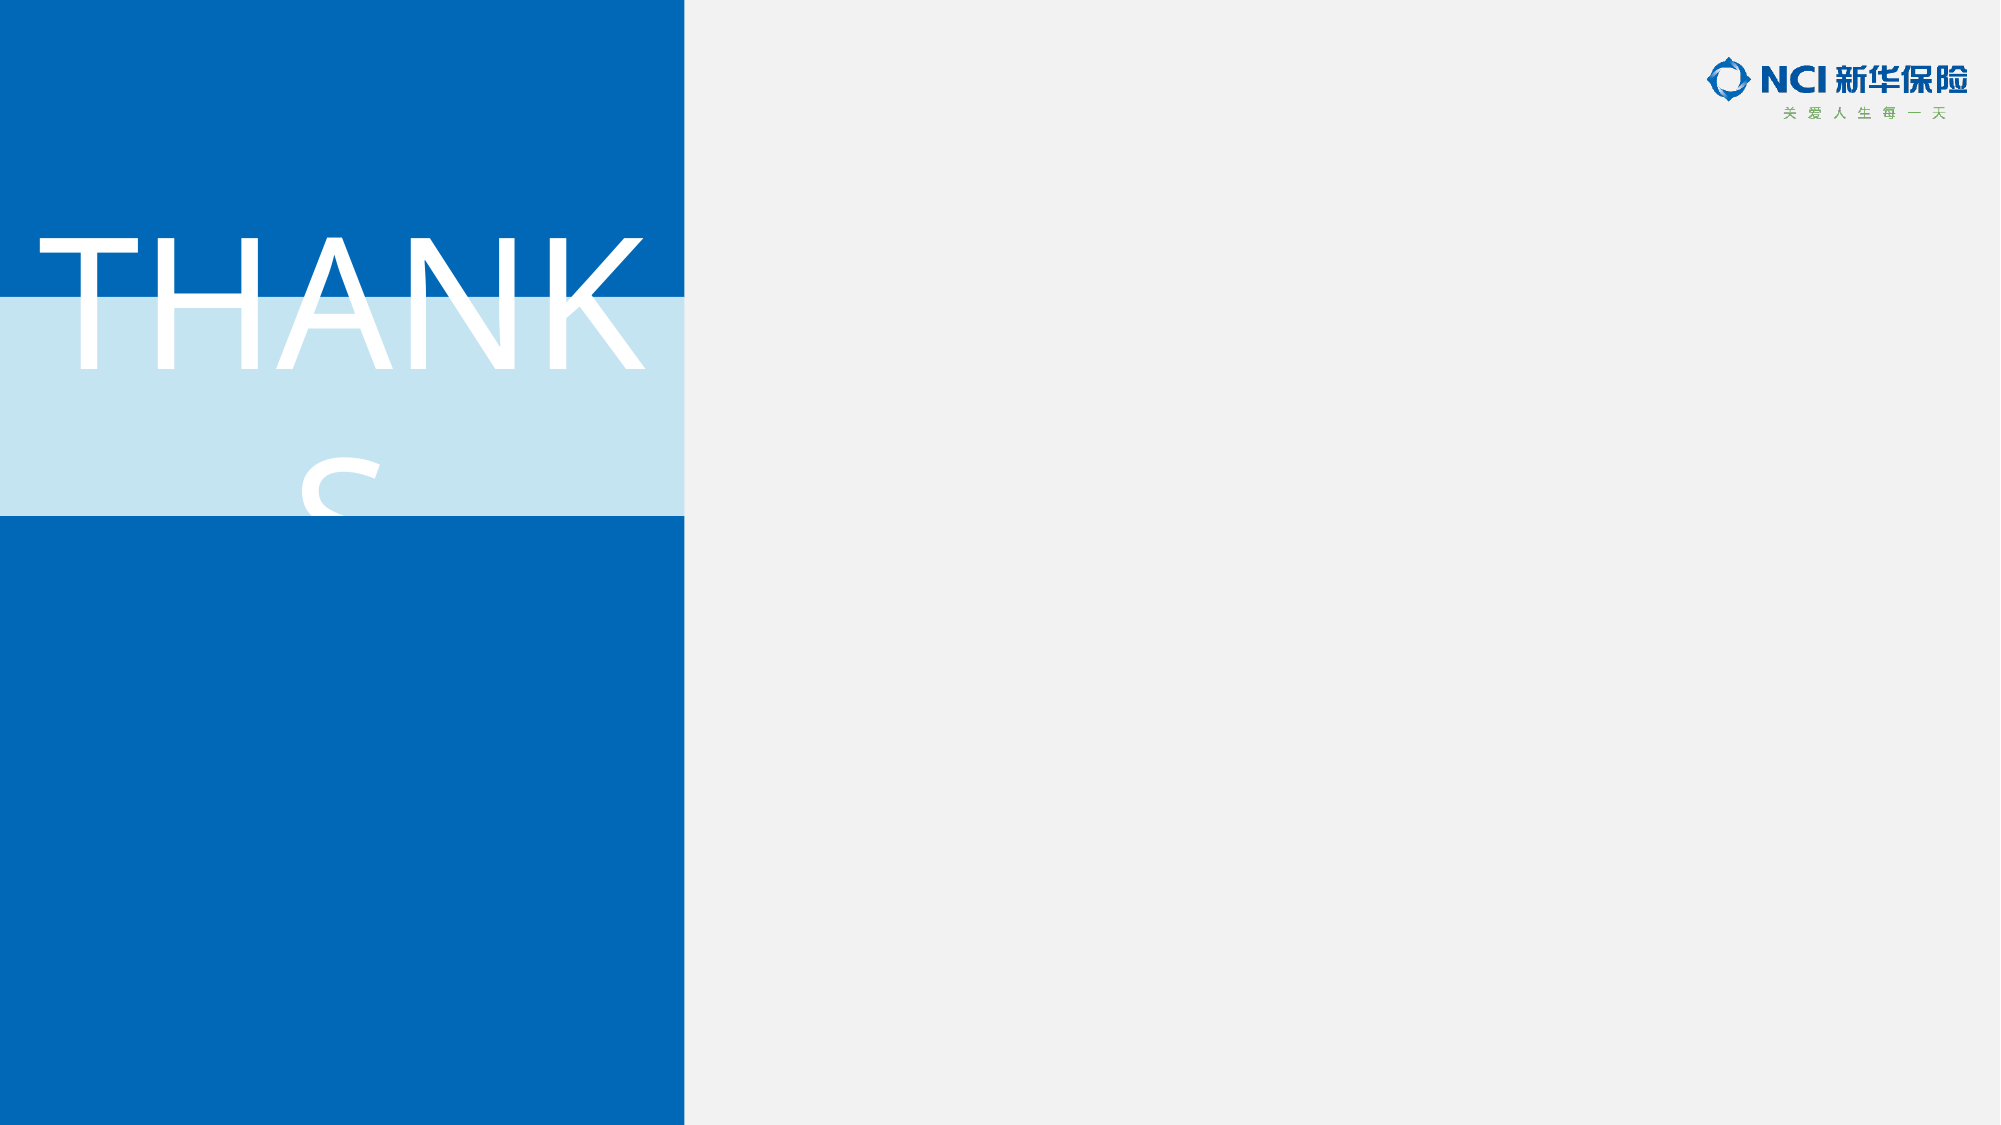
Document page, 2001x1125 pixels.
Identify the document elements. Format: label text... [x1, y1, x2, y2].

text_box [0, 0, 685, 296]
text_box THANKS [0, 296, 685, 516]
text_box [0, 516, 685, 1125]
picture [1673, 8, 2001, 174]
